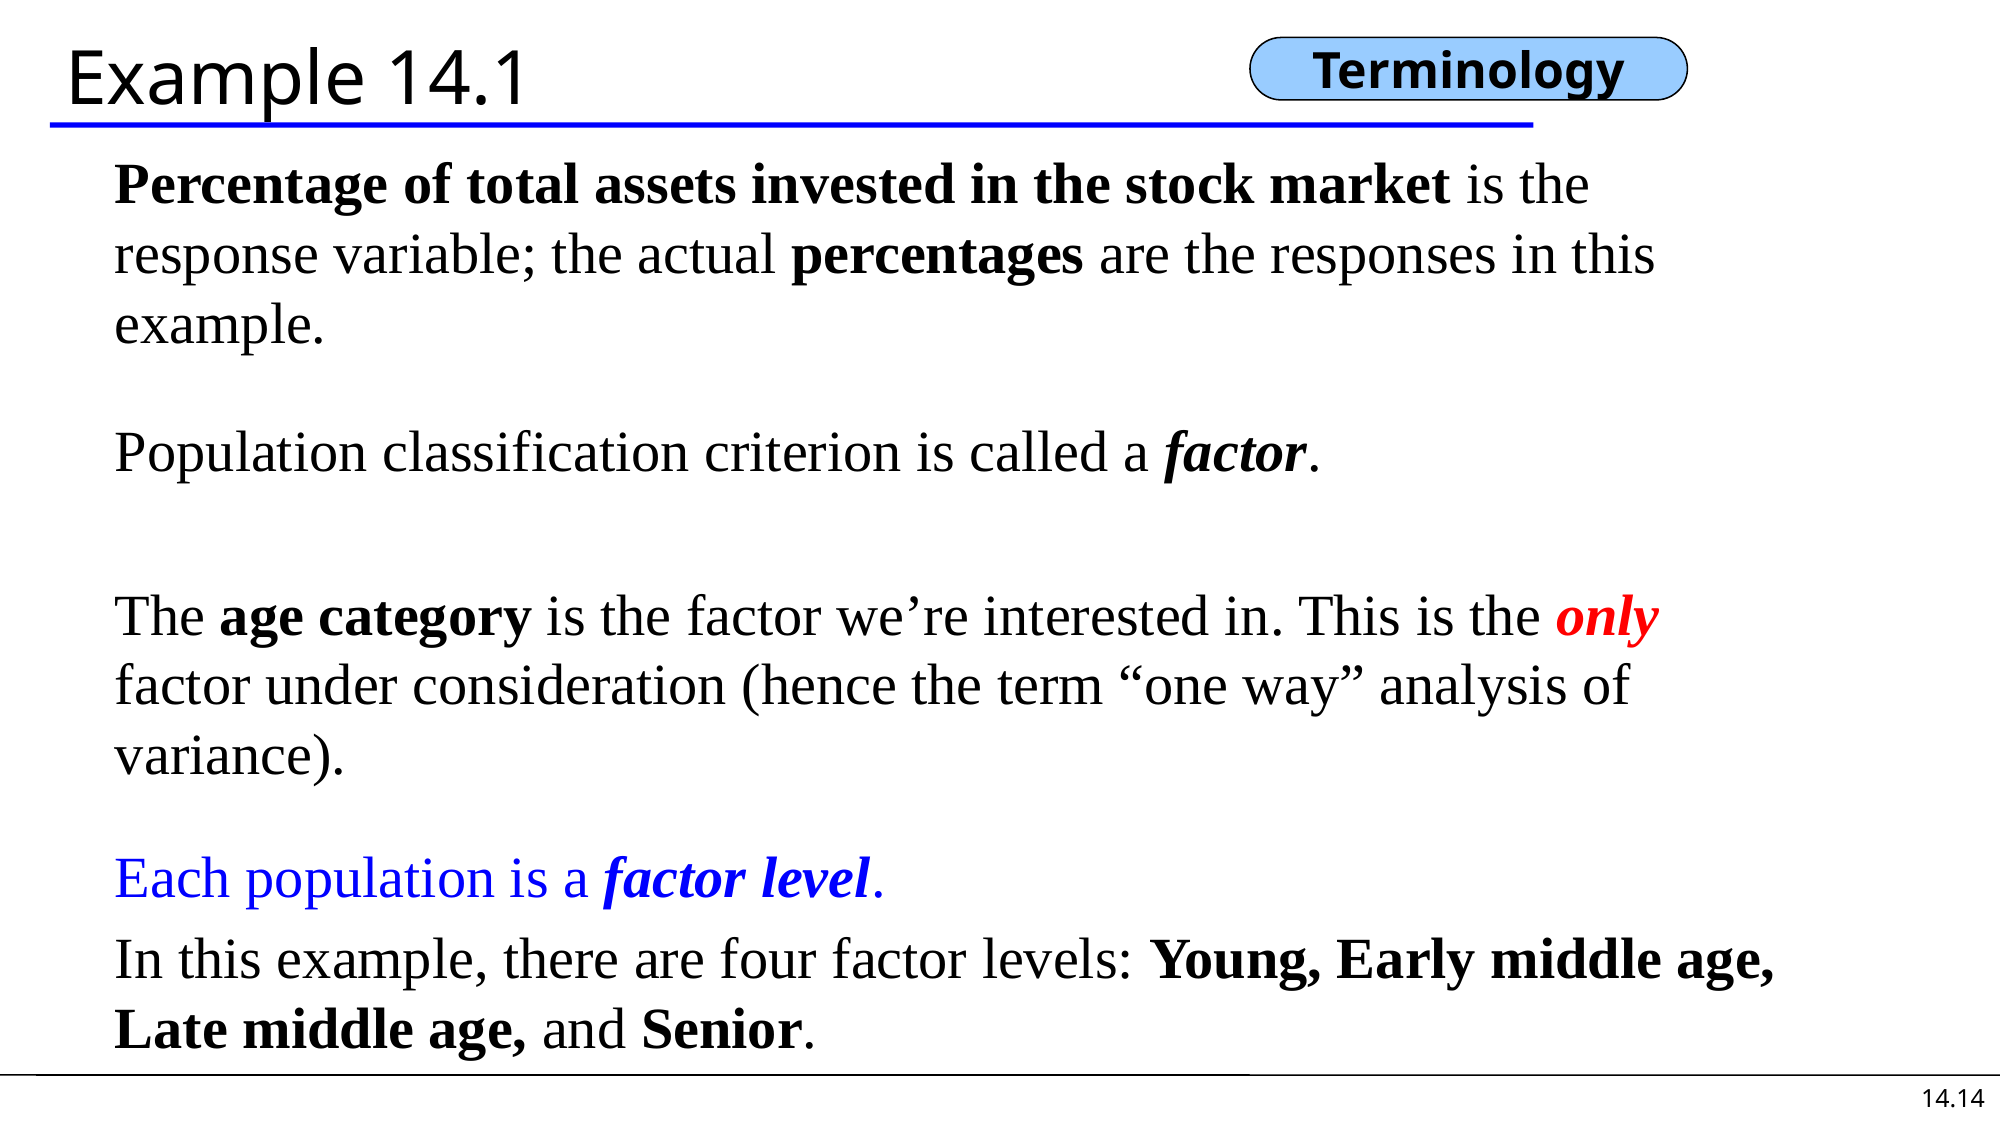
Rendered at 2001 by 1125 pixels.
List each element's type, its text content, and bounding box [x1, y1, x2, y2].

list Percentage of total assets invested in the stock market is the response variable; the actual percentages are the responses in this example. Population classification criterion is called a factor. The age category is the factor we’re interested in. This is the only factor under consideration (hence the term “one way” analysis of variance). Each population is a factor level. In this example, there are four factor levels: Young, Early middle age, Late middle age, and Senior. [99, 137, 1800, 1075]
slide_number 14.14 [1583, 1074, 2000, 1125]
text_box Terminology [1249, 37, 1688, 100]
title Example 14.1 [50, 24, 1967, 125]
